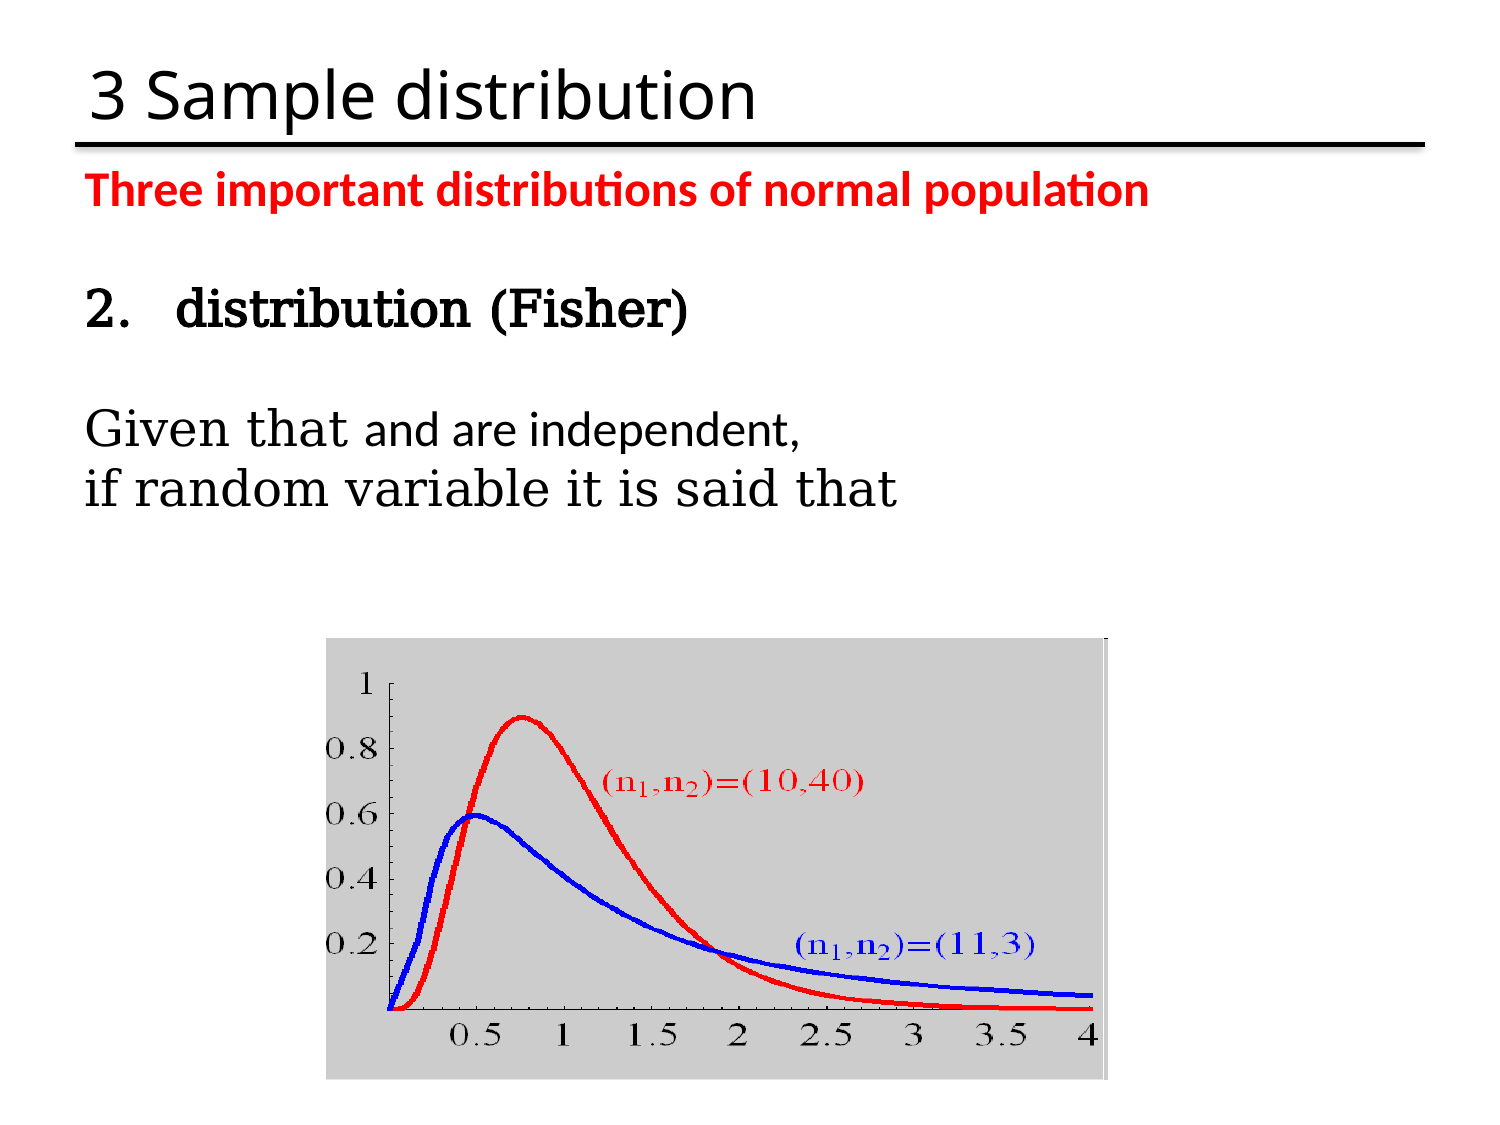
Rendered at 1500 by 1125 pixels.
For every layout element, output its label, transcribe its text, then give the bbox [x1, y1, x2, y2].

picture [325, 638, 1108, 1081]
title 3 Sample distribution [75, 45, 1425, 145]
